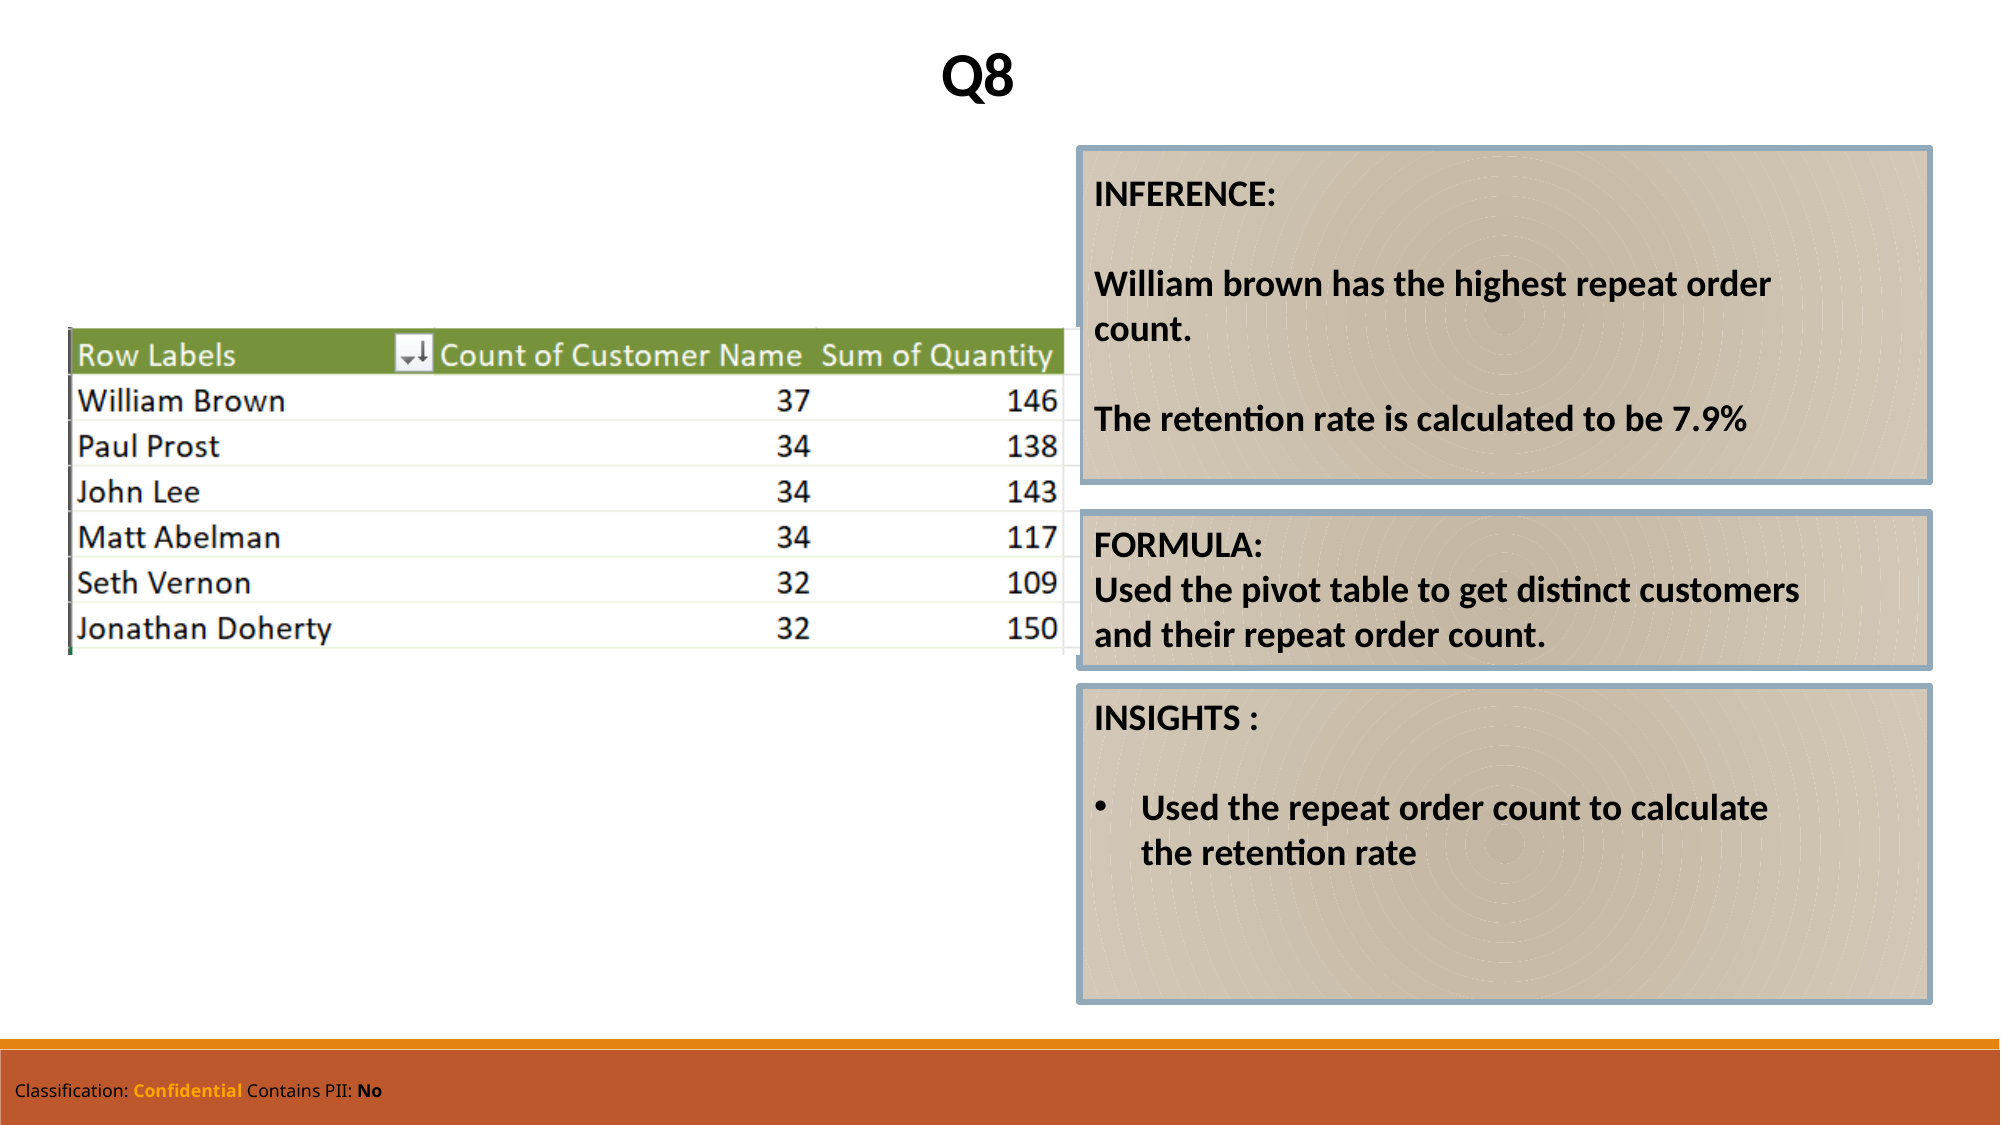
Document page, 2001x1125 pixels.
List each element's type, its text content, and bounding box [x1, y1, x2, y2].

text_box FORMULA: Used the pivot table to get distinct customers and their repeat order count. [1079, 512, 1833, 686]
text_box [1078, 147, 1931, 483]
text_box Q8 [926, 26, 1488, 117]
picture [67, 327, 1080, 655]
text_box INSIGHTS : Used the repeat order count to calculate the retention rate [1079, 686, 1833, 881]
text_box [1078, 685, 1931, 1003]
text_box [1089, 511, 1931, 669]
text_box INFERENCE: William brown has the highest repeat order count. The retention rate is calculated to be 7.9% [1079, 161, 1833, 447]
